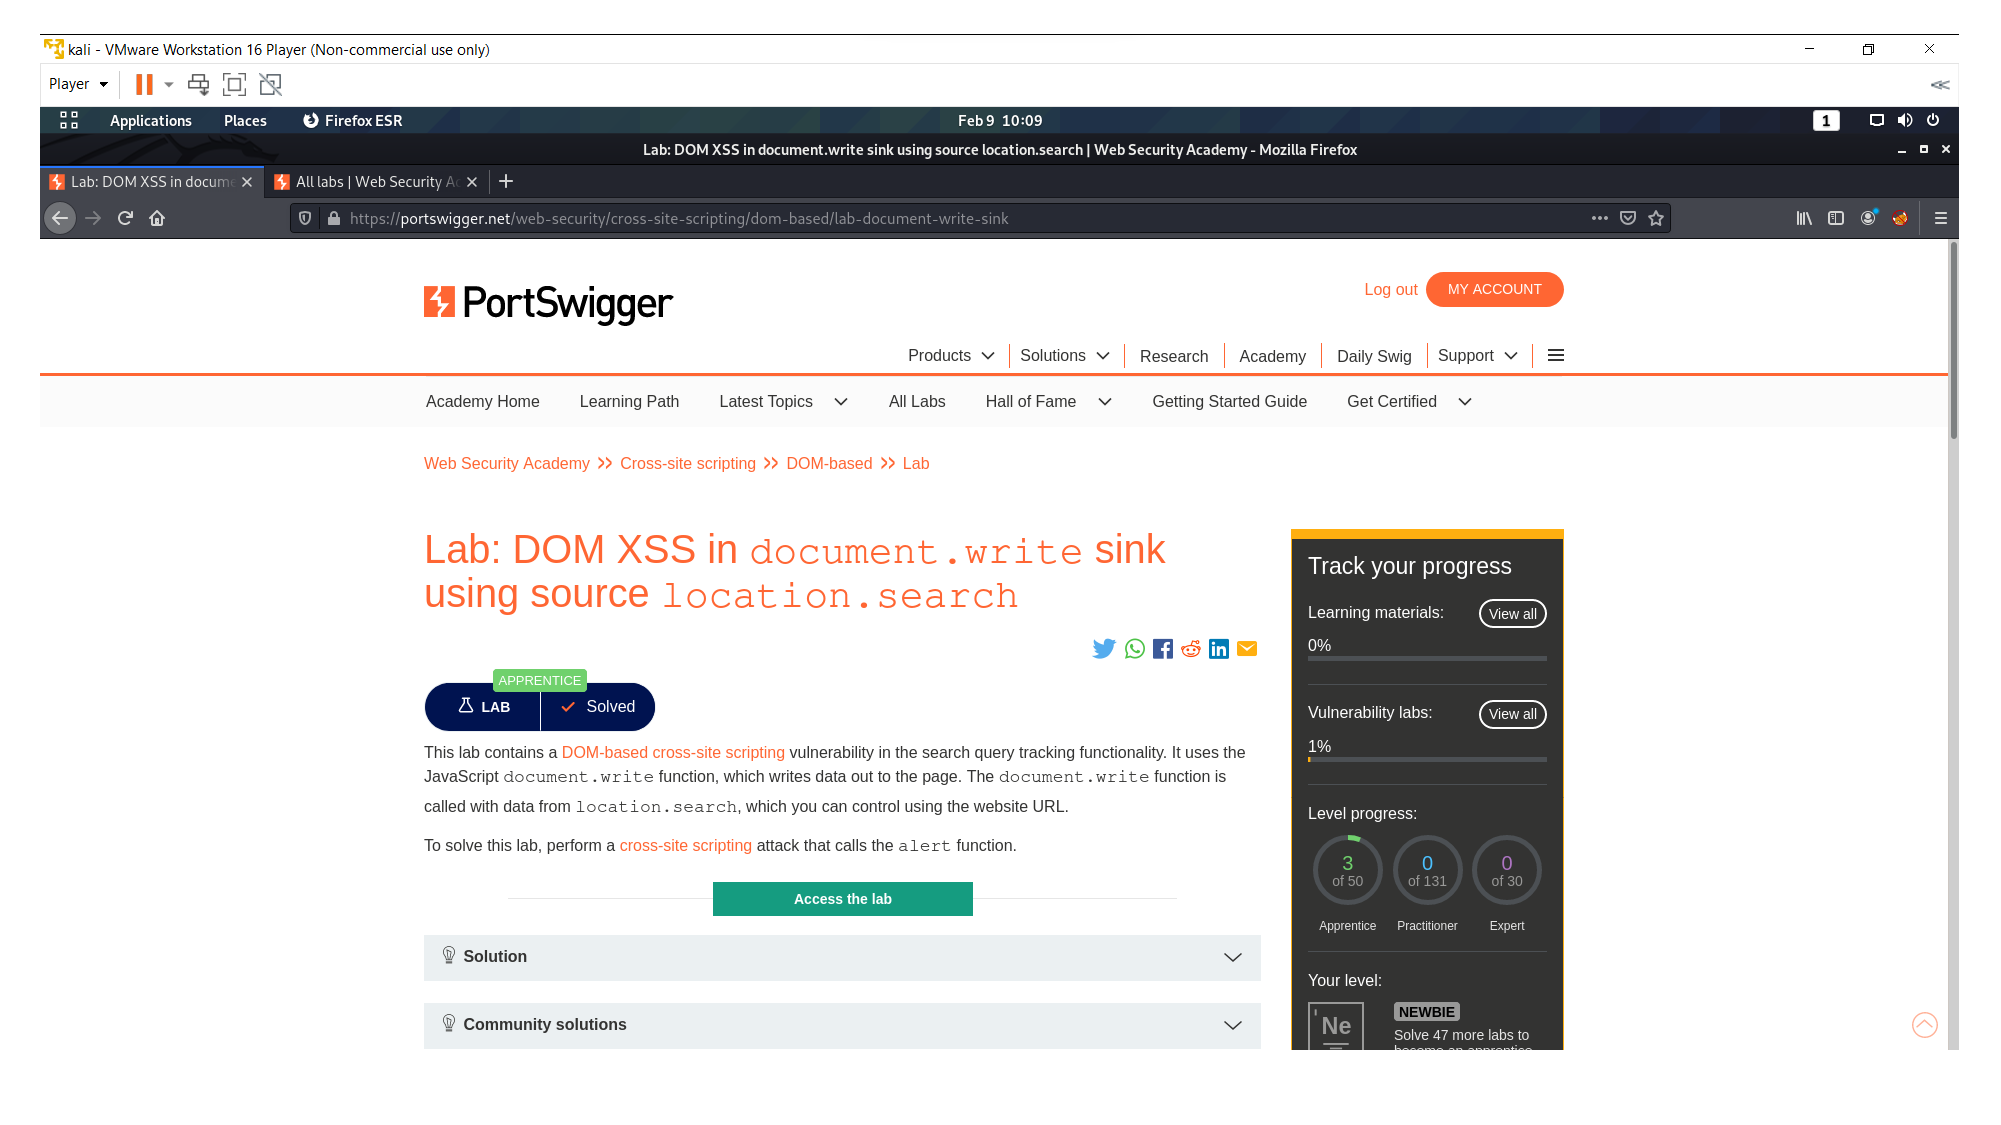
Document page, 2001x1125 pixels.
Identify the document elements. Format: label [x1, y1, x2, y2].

list [40, 34, 1959, 1050]
